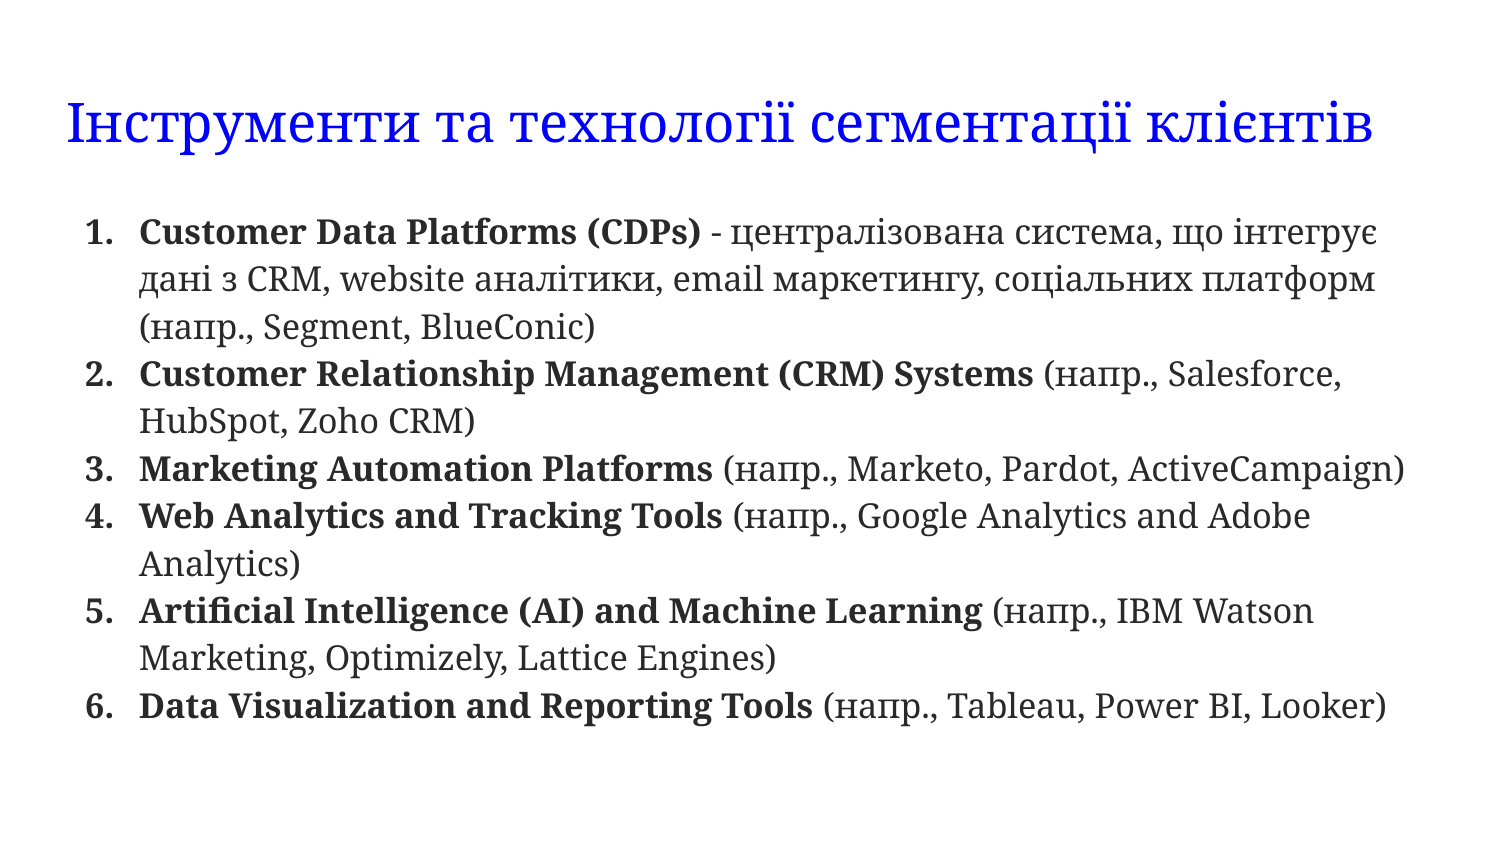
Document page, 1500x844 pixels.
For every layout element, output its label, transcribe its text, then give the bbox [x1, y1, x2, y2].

list Customer Data Platforms (CDPs) - централізована система, що інтегрує дані з CRM, website аналітики, email маркетингу, соціальних платформ (напр., Segment, BlueConic) Customer Relationship Management (CRM) Systems (напр., Salesforce, HubSpot, Zoho CRM) Marketing Automation Platforms (напр., Marketo, Pardot, ActiveCampaign) Web Analytics and Tracking Tools (напр., Google Analytics and Adobe Analytics) Artificial Intelligence (AI) and Machine Learning (напр., IBM Watson Marketing, Optimizely, Lattice Engines) Data Visualization and Reporting Tools (напр., Tableau, Power BI, Looker) [51, 189, 1449, 785]
title Інструменти та технології сегментації клієнтів [51, 72, 1449, 167]
